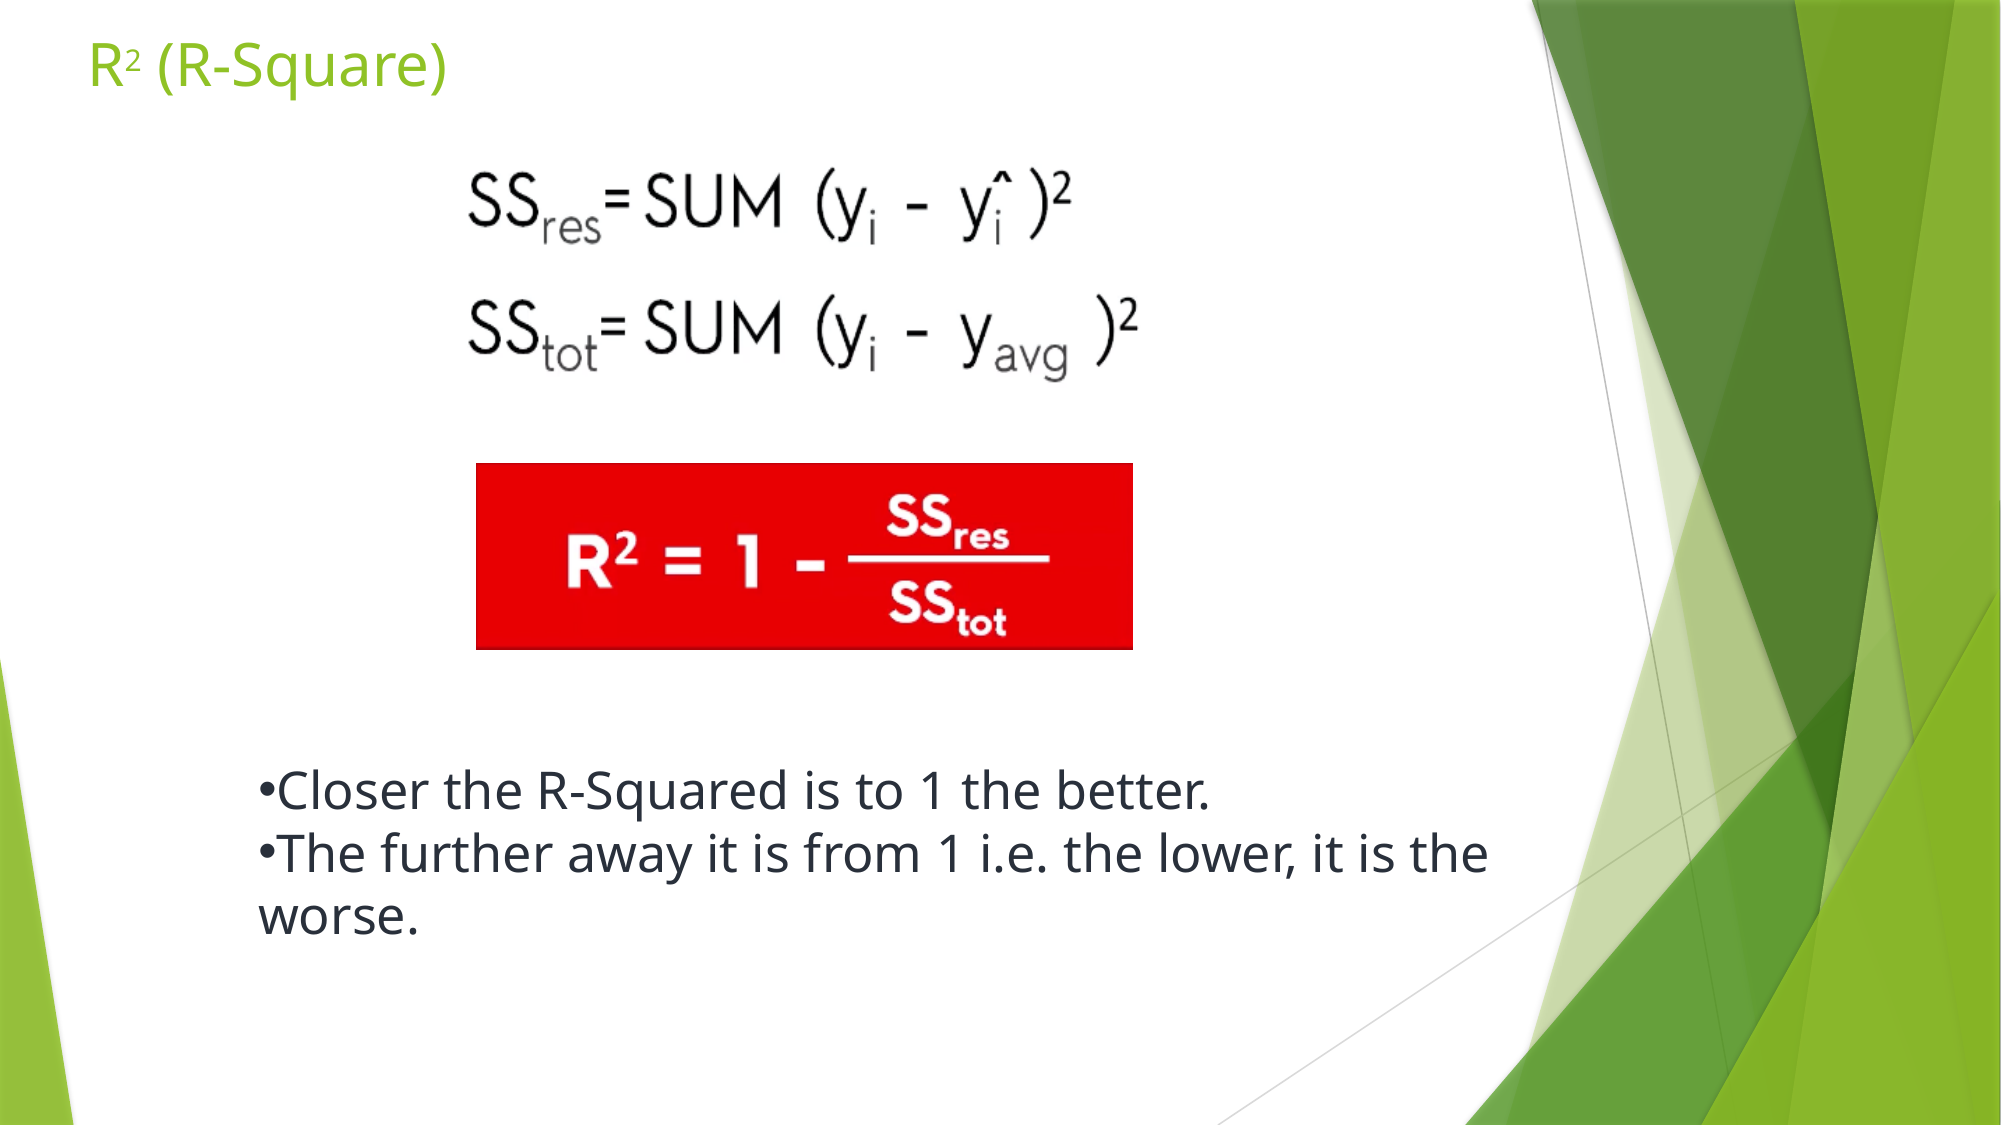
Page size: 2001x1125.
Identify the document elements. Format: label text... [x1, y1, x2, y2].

picture [417, 139, 1151, 815]
title R2 (R-Square) [72, 18, 1483, 106]
text_box Closer the R-Squared is to 1 the better. The further away it is from 1 i.e. the lower, it is the worse. [243, 750, 1623, 953]
